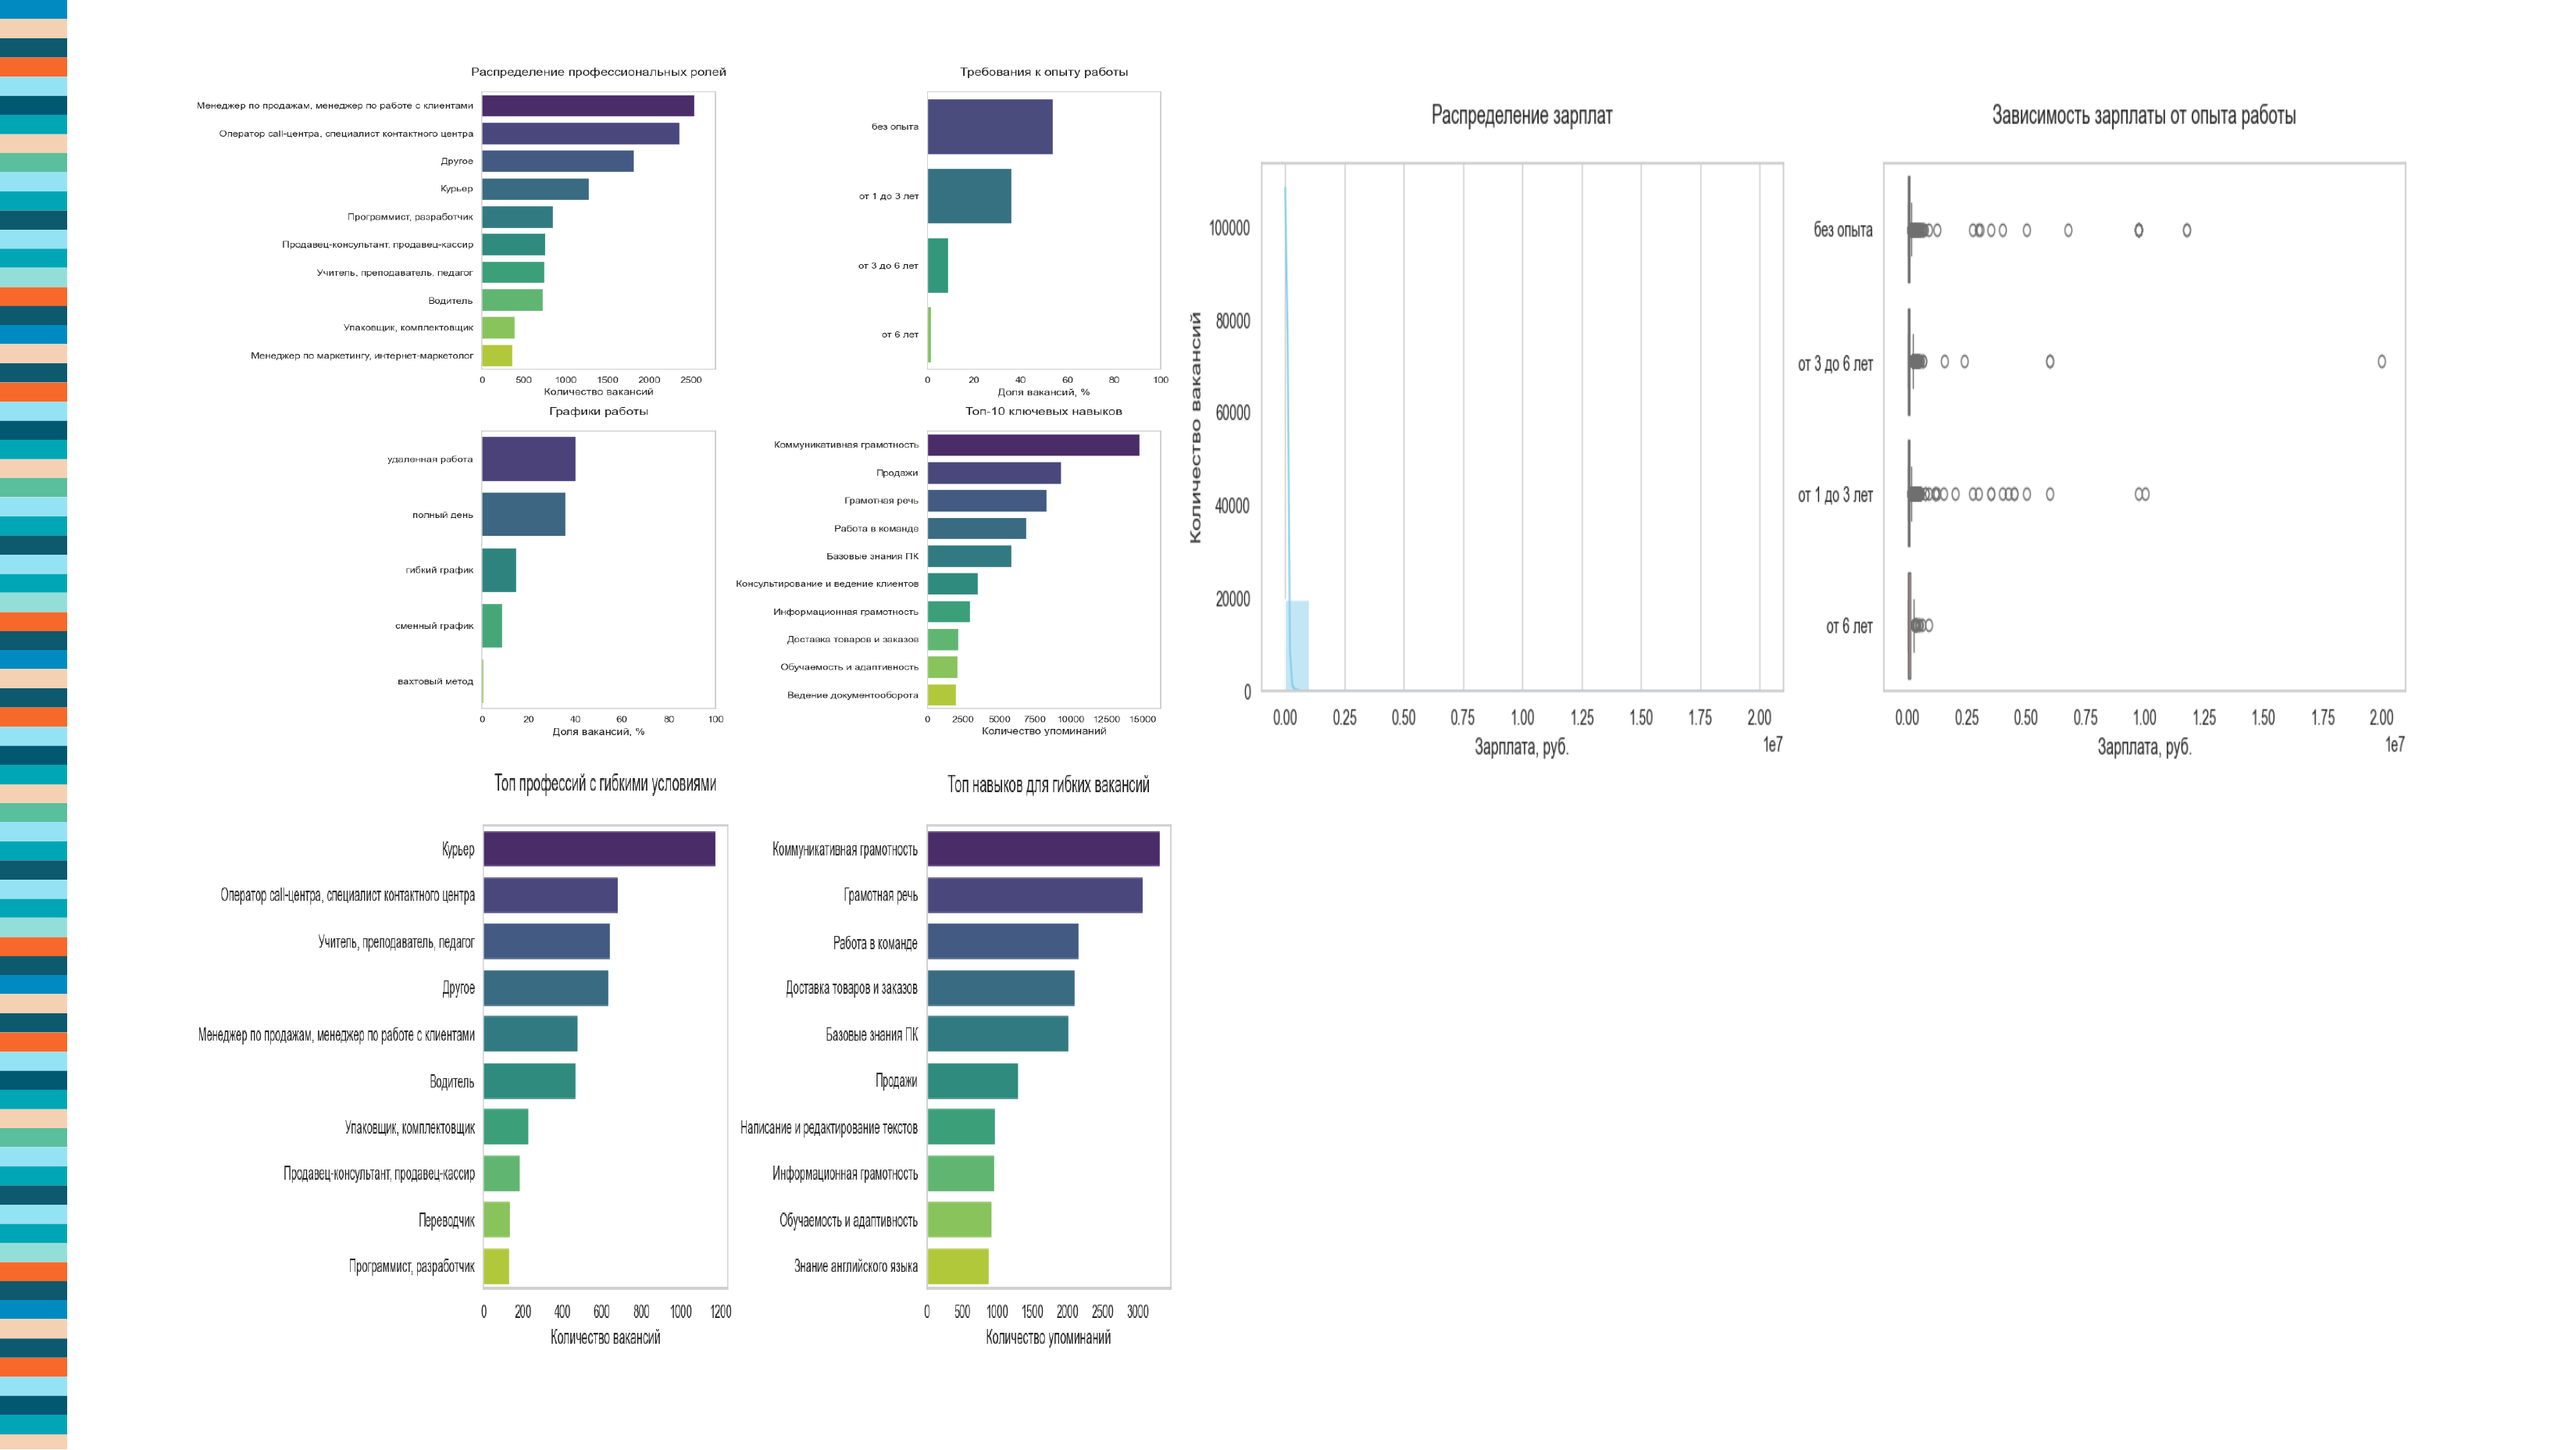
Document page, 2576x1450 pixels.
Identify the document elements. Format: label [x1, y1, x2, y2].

picture [184, 57, 2421, 1370]
text_box [0, 0, 68, 1450]
